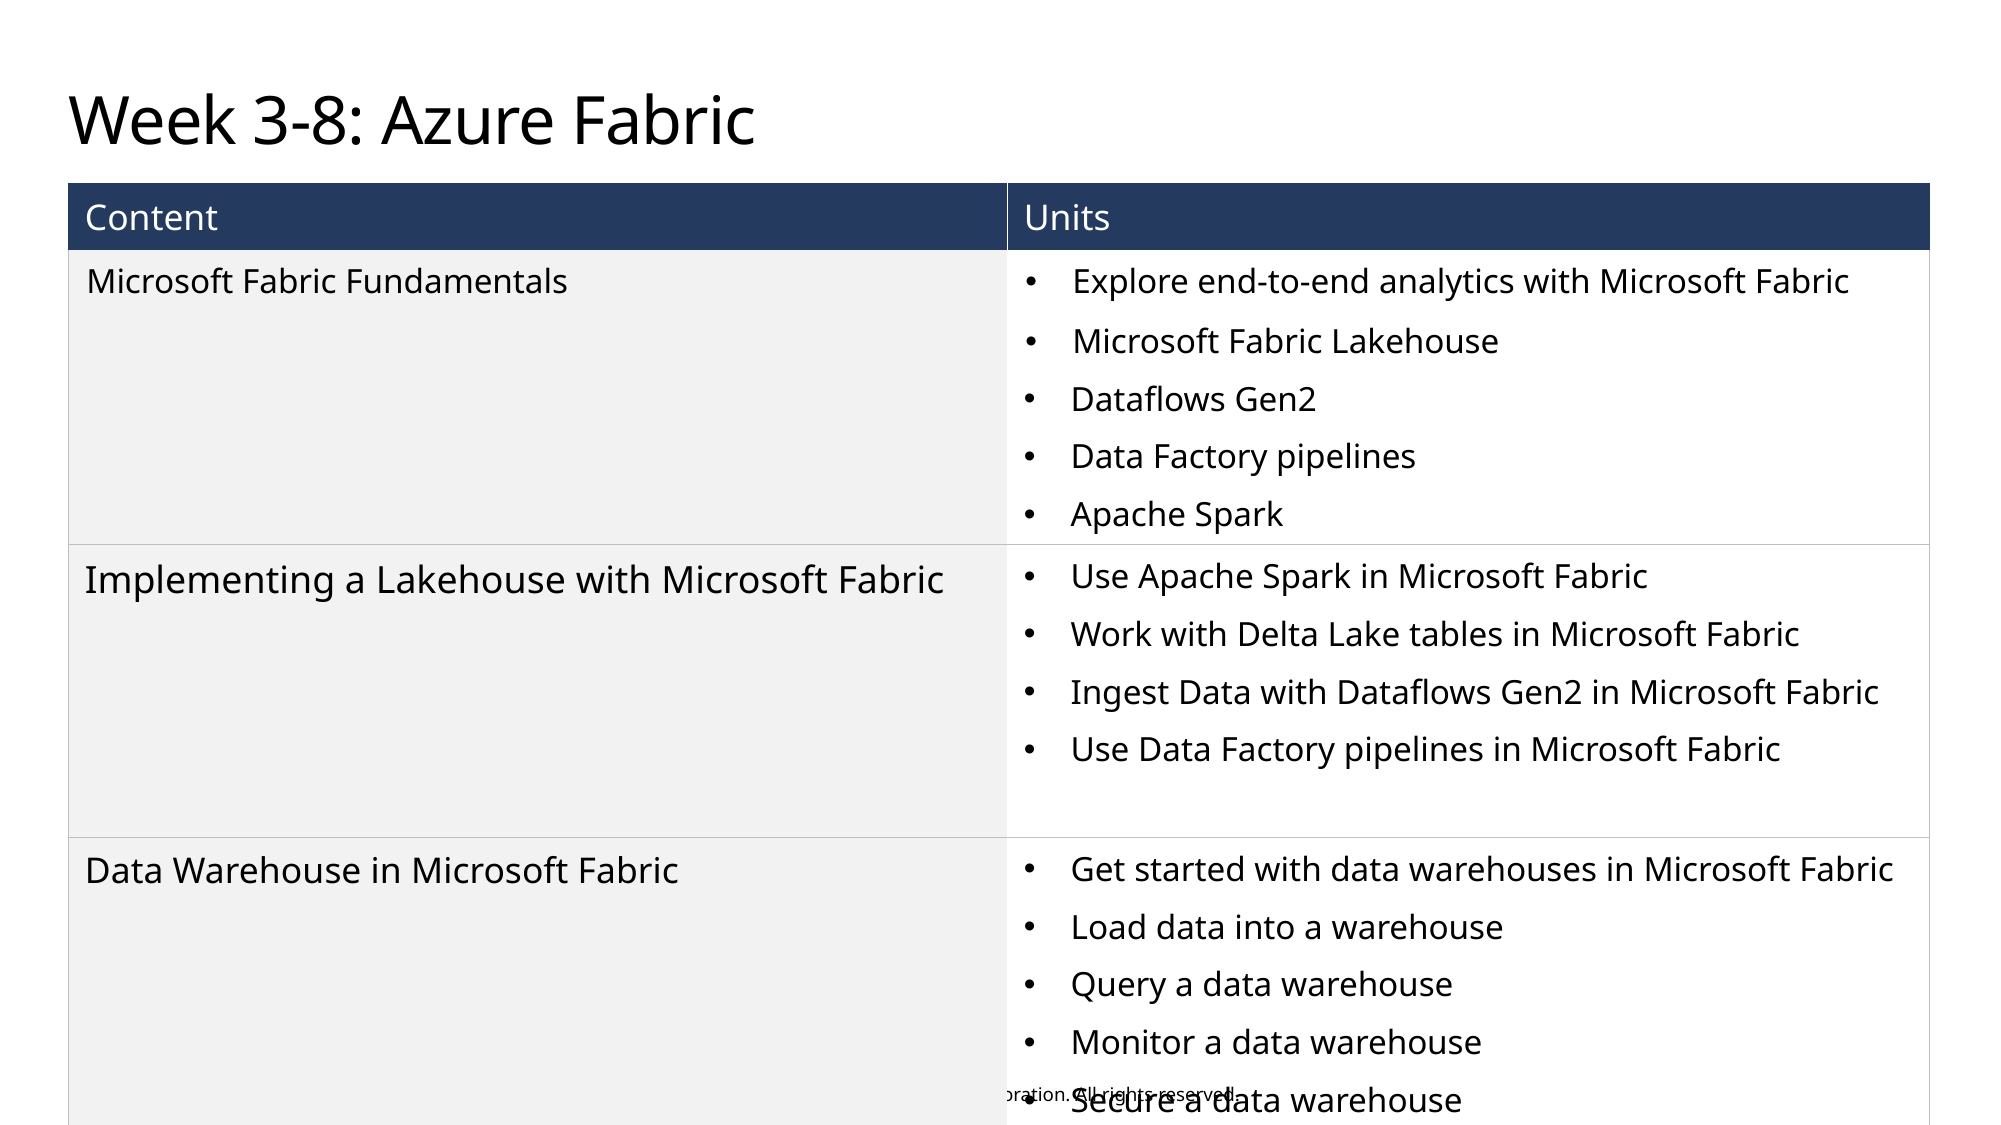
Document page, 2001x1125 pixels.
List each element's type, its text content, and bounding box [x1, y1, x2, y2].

table_cell Get started with data warehouses in Microsoft Fabric Load data into a warehouse Query a data warehouse Monitor a data warehouse Secure a data warehouse [1007, 838, 1929, 1125]
table_header Content [69, 184, 1007, 250]
table_cell Explore end-to-end analytics with Microsoft Fabric Microsoft Fabric Lakehouse Dataflows Gen2 Data Factory pipelines Apache Spark [1007, 250, 1929, 544]
title Week 3-8: Azure Fabric [68, 72, 1930, 183]
table_header Units [1008, 184, 1929, 250]
table_cell Data Warehouse in Microsoft Fabric [69, 838, 1007, 1125]
table_cell Microsoft Fabric Fundamentals [69, 250, 1007, 544]
table_cell Use Apache Spark in Microsoft Fabric Work with Delta Lake tables in Microsoft Fabric Ingest Data with Dataflows Gen2 in Microsoft Fabric Use Data Factory pipelines in Microsoft Fabric [1007, 545, 1929, 837]
table_cell Implementing a Lakehouse with Microsoft Fabric [69, 545, 1007, 837]
